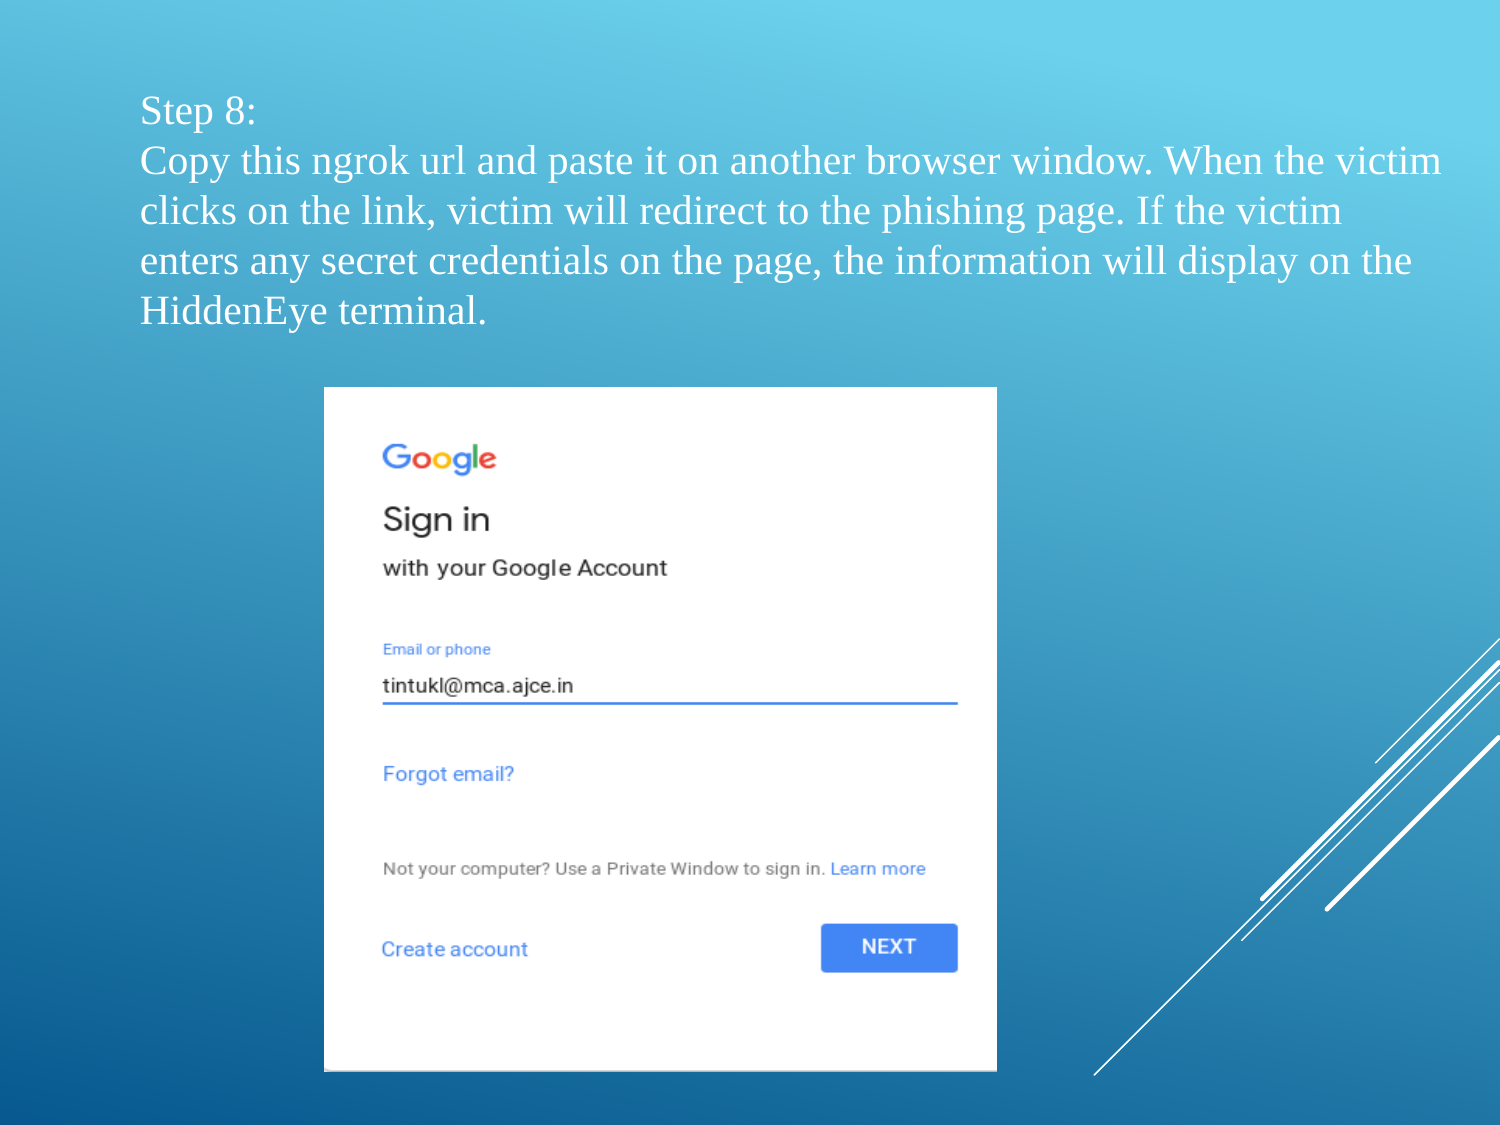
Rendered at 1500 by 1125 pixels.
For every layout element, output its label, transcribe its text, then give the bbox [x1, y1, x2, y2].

picture [324, 387, 997, 1073]
text_box Step 8: Copy this ngrok url and paste it on another browser window. When the victim clicks on the link, victim will redirect to the phishing page. If the victim enters any secret credentials on the page, the information will display on the HiddenEye terminal. [124, 75, 1463, 430]
